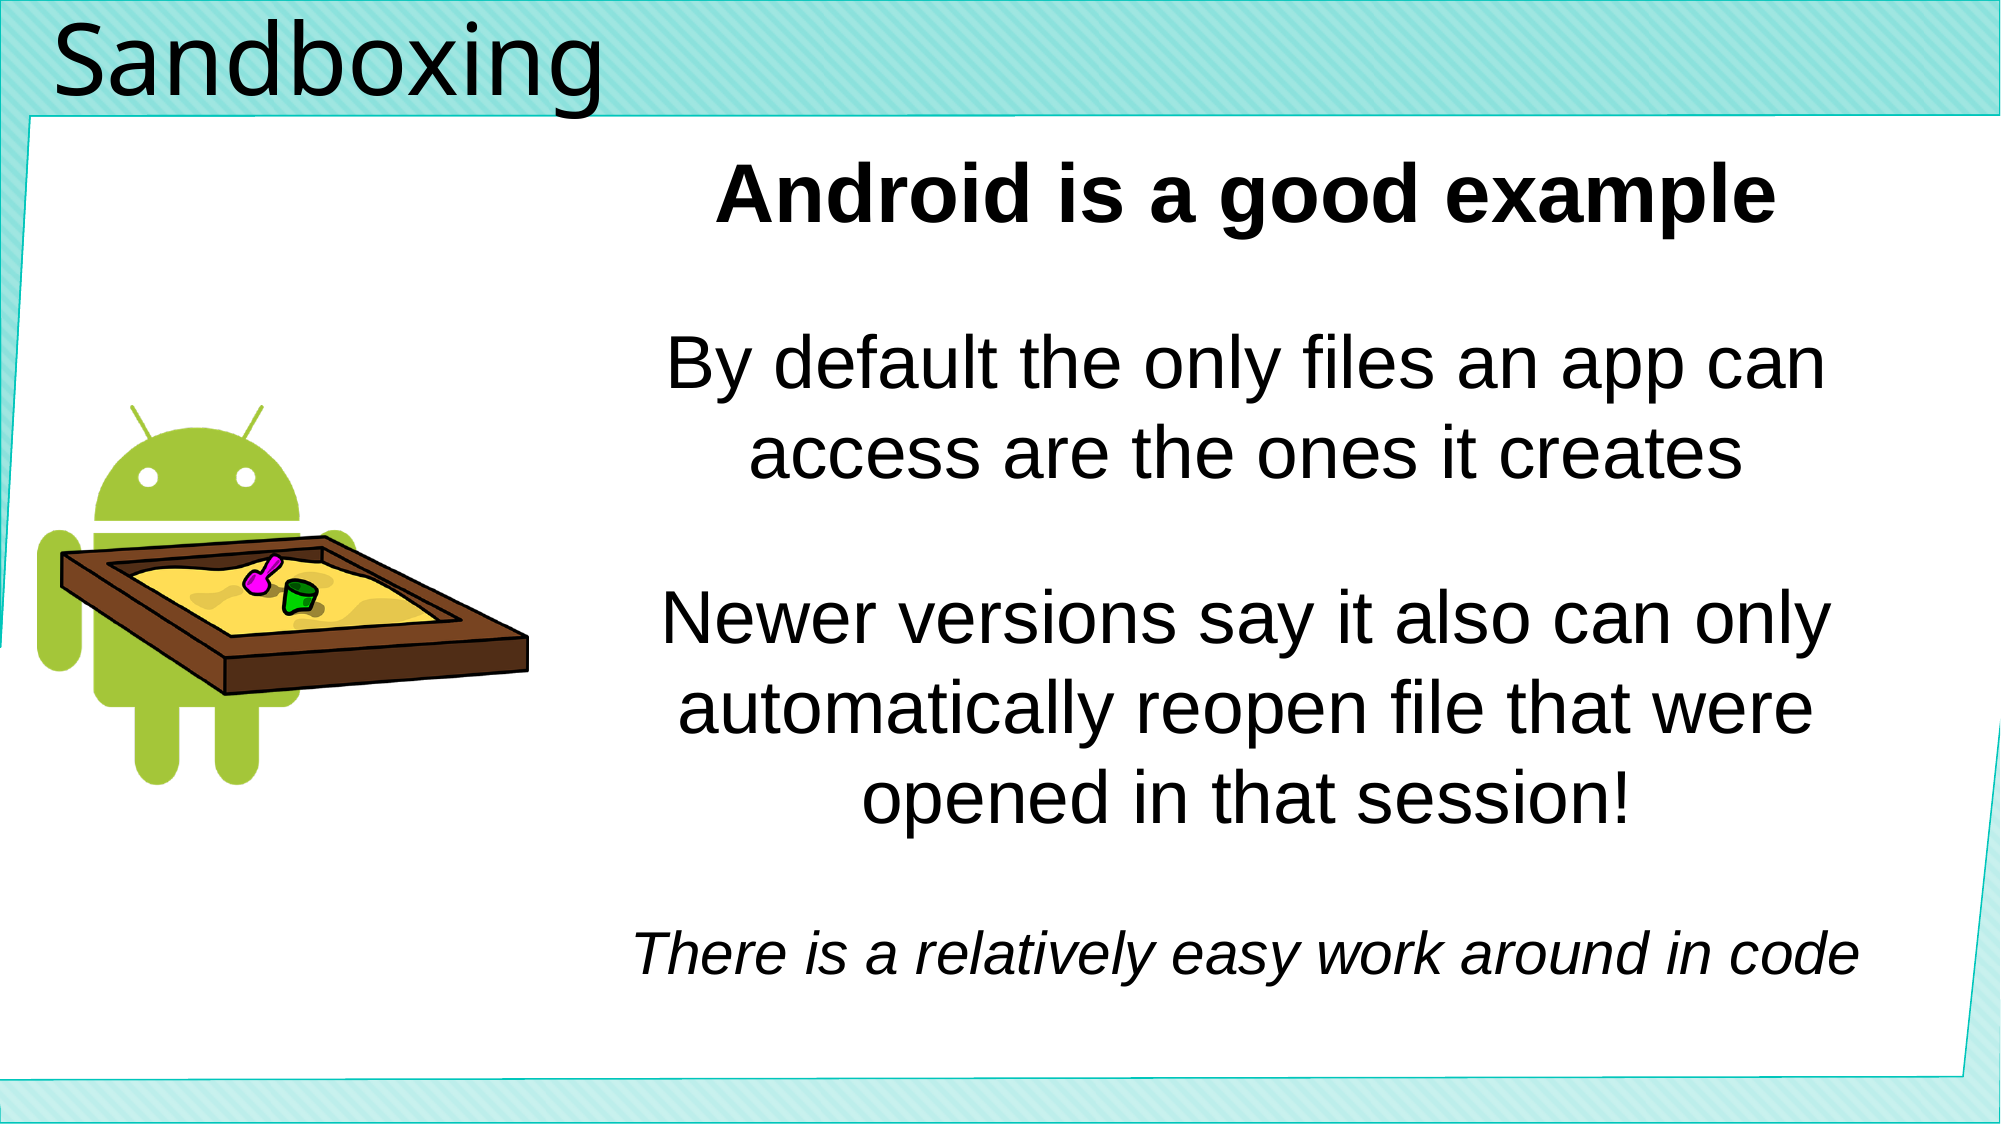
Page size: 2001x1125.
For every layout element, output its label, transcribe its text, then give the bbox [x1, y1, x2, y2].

title Sandboxing [37, 6, 1939, 106]
list Android is a good example By default the only files an app can access are the ones it creates Newer versions say it also can only automatically reopen file that were opened in that session! There is a relatively easy work around in code [555, 131, 1939, 1062]
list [36, 405, 529, 788]
